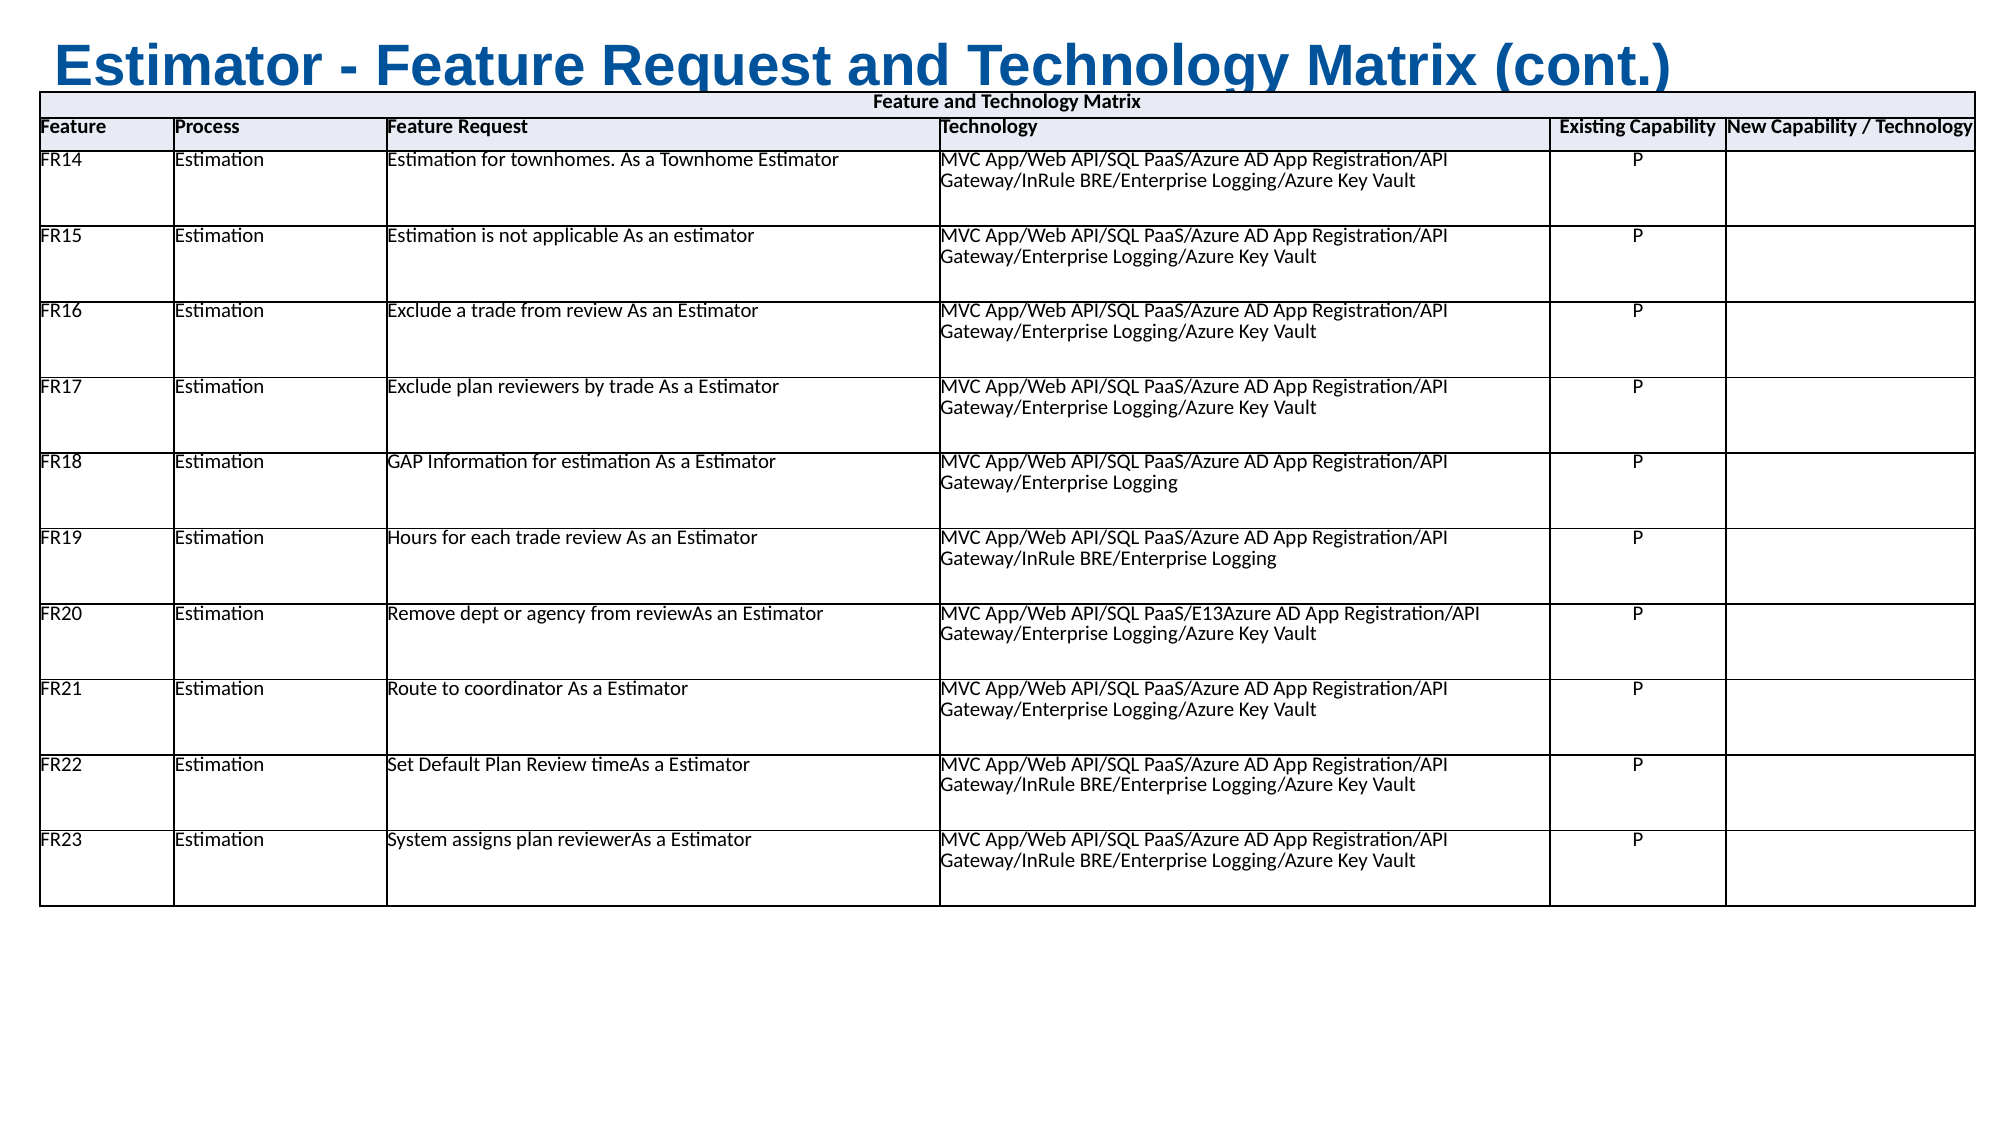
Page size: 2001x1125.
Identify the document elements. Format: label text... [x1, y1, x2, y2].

table_cell Estimation for townhomes. As a Townhome Estimator [388, 152, 939, 225]
table_cell P [1551, 454, 1725, 528]
table_cell MVC App/Web API/SQL PaaS/E13Azure AD App Registration/API Gateway/Enterprise Logging/Azure Key Vault [941, 605, 1549, 679]
table_cell Estimation [175, 605, 386, 679]
table_cell Estimation is not applicable As an estimator [388, 227, 939, 301]
table_cell Estimation [175, 831, 386, 905]
table_cell Estimation [175, 454, 386, 528]
table_cell FR19 [41, 529, 173, 603]
table_cell [1727, 303, 1974, 377]
table_cell FR17 [41, 378, 173, 452]
table_cell Feature Request [388, 119, 939, 150]
table_cell P [1551, 605, 1725, 679]
table_cell MVC App/Web API/SQL PaaS/Azure AD App Registration/API Gateway/Enterprise Logging/Azure Key Vault [941, 303, 1549, 377]
table_cell Estimation [175, 680, 386, 754]
table_cell MVC App/Web API/SQL PaaS/Azure AD App Registration/API Gateway/InRule BRE/Enterprise Logging/Azure Key Vault [941, 756, 1549, 830]
table_cell MVC App/Web API/SQL PaaS/Azure AD App Registration/API Gateway/InRule BRE/Enterprise Logging [941, 529, 1549, 603]
text_box Estimator - Feature Request and Technology Matrix (cont.) [39, 19, 1975, 91]
table_cell FR20 [41, 605, 173, 679]
table_cell Technology [941, 119, 1549, 150]
table_cell P [1551, 756, 1725, 830]
table_cell Exclude a trade from review As an Estimator [388, 303, 939, 377]
table_cell Hours for each trade review As an Estimator [388, 529, 939, 603]
table_cell GAP Information for estimation As a Estimator [388, 454, 939, 528]
table_cell Feature [41, 119, 173, 150]
table_cell FR15 [41, 227, 173, 301]
table_cell Estimation [175, 152, 386, 225]
table_cell [1727, 756, 1974, 830]
table_cell New Capability / Technology [1727, 119, 1974, 150]
table_cell Remove dept or agency from reviewAs an Estimator [388, 605, 939, 679]
table_cell [1727, 529, 1974, 603]
table_cell P [1551, 831, 1725, 905]
table_cell MVC App/Web API/SQL PaaS/Azure AD App Registration/API Gateway/Enterprise Logging/Azure Key Vault [941, 680, 1549, 754]
table_cell P [1551, 529, 1725, 603]
table_cell Existing Capability [1551, 119, 1725, 150]
table_cell MVC App/Web API/SQL PaaS/Azure AD App Registration/API Gateway/Enterprise Logging/Azure Key Vault [941, 227, 1549, 301]
table_cell FR22 [41, 756, 173, 830]
table_cell MVC App/Web API/SQL PaaS/Azure AD App Registration/API Gateway/Enterprise Logging [941, 454, 1549, 528]
table_cell Set Default Plan Review timeAs a Estimator [388, 756, 939, 830]
table_cell Estimation [175, 227, 386, 301]
table_cell Process [175, 119, 386, 150]
table_cell Estimation [175, 303, 386, 377]
table_cell [1727, 152, 1974, 225]
table_cell MVC App/Web API/SQL PaaS/Azure AD App Registration/API Gateway/Enterprise Logging/Azure Key Vault [941, 378, 1549, 452]
table_cell Estimation [175, 756, 386, 830]
table_header Feature and Technology Matrix [41, 93, 1974, 117]
table_cell MVC App/Web API/SQL PaaS/Azure AD App Registration/API Gateway/InRule BRE/Enterprise Logging/Azure Key Vault [941, 831, 1549, 905]
table_cell [1727, 378, 1974, 452]
table_cell P [1551, 152, 1725, 225]
table_cell [1727, 680, 1974, 754]
table_cell [1727, 605, 1974, 679]
table_cell Exclude plan reviewers by trade As a Estimator [388, 378, 939, 452]
table_cell FR14 [41, 152, 173, 225]
table_cell FR21 [41, 680, 173, 754]
table_cell [1727, 831, 1974, 905]
table_cell P [1551, 680, 1725, 754]
table_cell FR16 [41, 303, 173, 377]
table_cell P [1551, 303, 1725, 377]
table_cell [1727, 227, 1974, 301]
table_cell [1727, 454, 1974, 528]
table_cell P [1551, 378, 1725, 452]
table_cell FR18 [41, 454, 173, 528]
table_cell FR23 [41, 831, 173, 905]
table_cell MVC App/Web API/SQL PaaS/Azure AD App Registration/API Gateway/InRule BRE/Enterprise Logging/Azure Key Vault [941, 152, 1549, 225]
table_cell System assigns plan reviewerAs a Estimator [388, 831, 939, 905]
table_cell Estimation [175, 529, 386, 603]
table_cell Route to coordinator As a Estimator [388, 680, 939, 754]
table_cell P [1551, 227, 1725, 301]
table_cell Estimation [175, 378, 386, 452]
